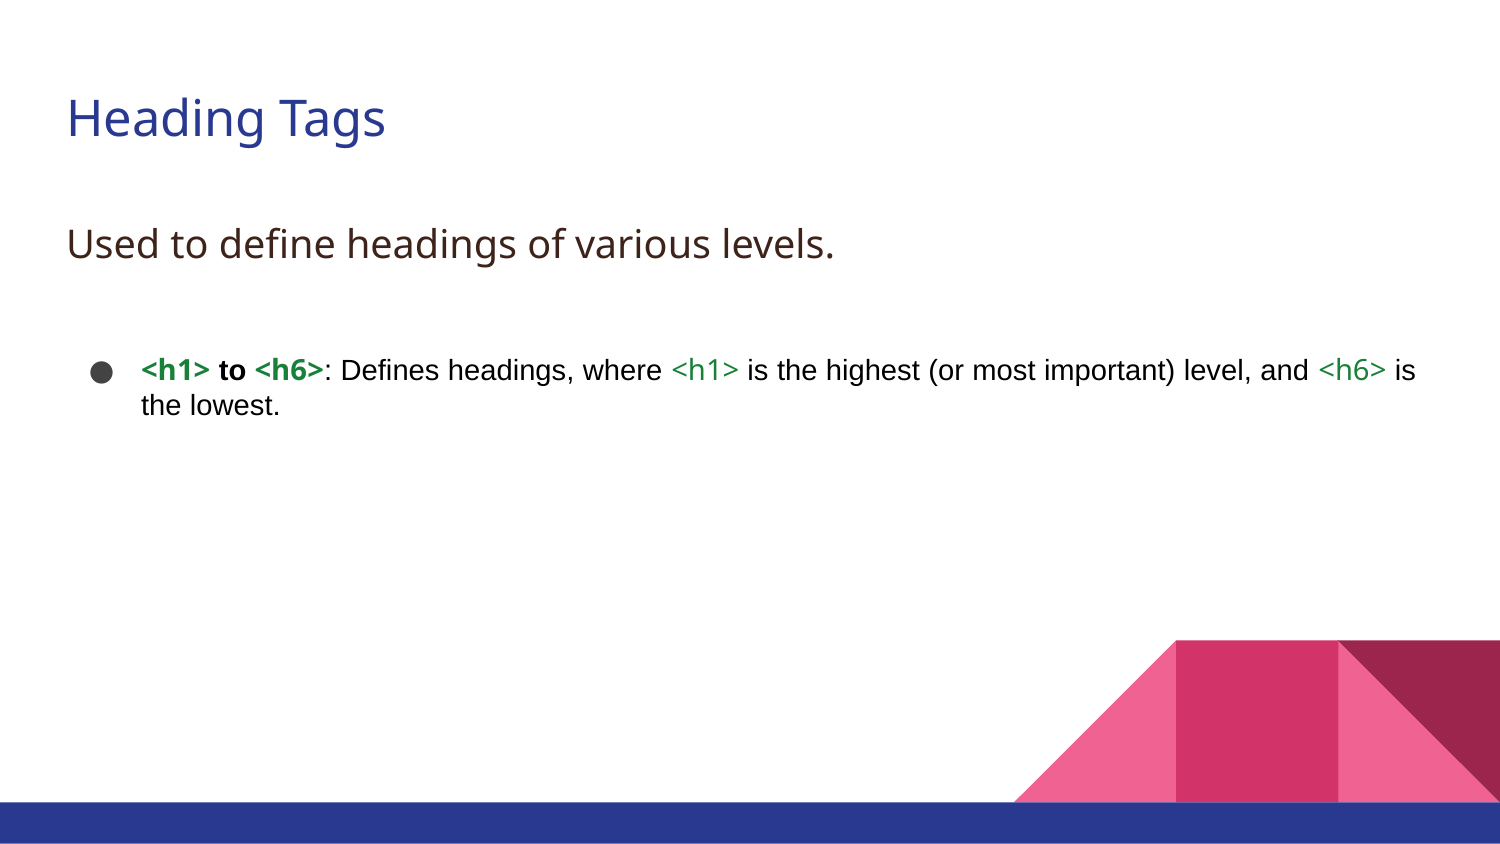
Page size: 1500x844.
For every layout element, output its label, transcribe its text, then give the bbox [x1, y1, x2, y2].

title Heading Tags [51, 67, 1449, 167]
list Used to define headings of various levels. <h1> to <h6>: Defines headings, where <h1> is the highest (or most important) level, and <h6> is the lowest. [51, 201, 1449, 750]
